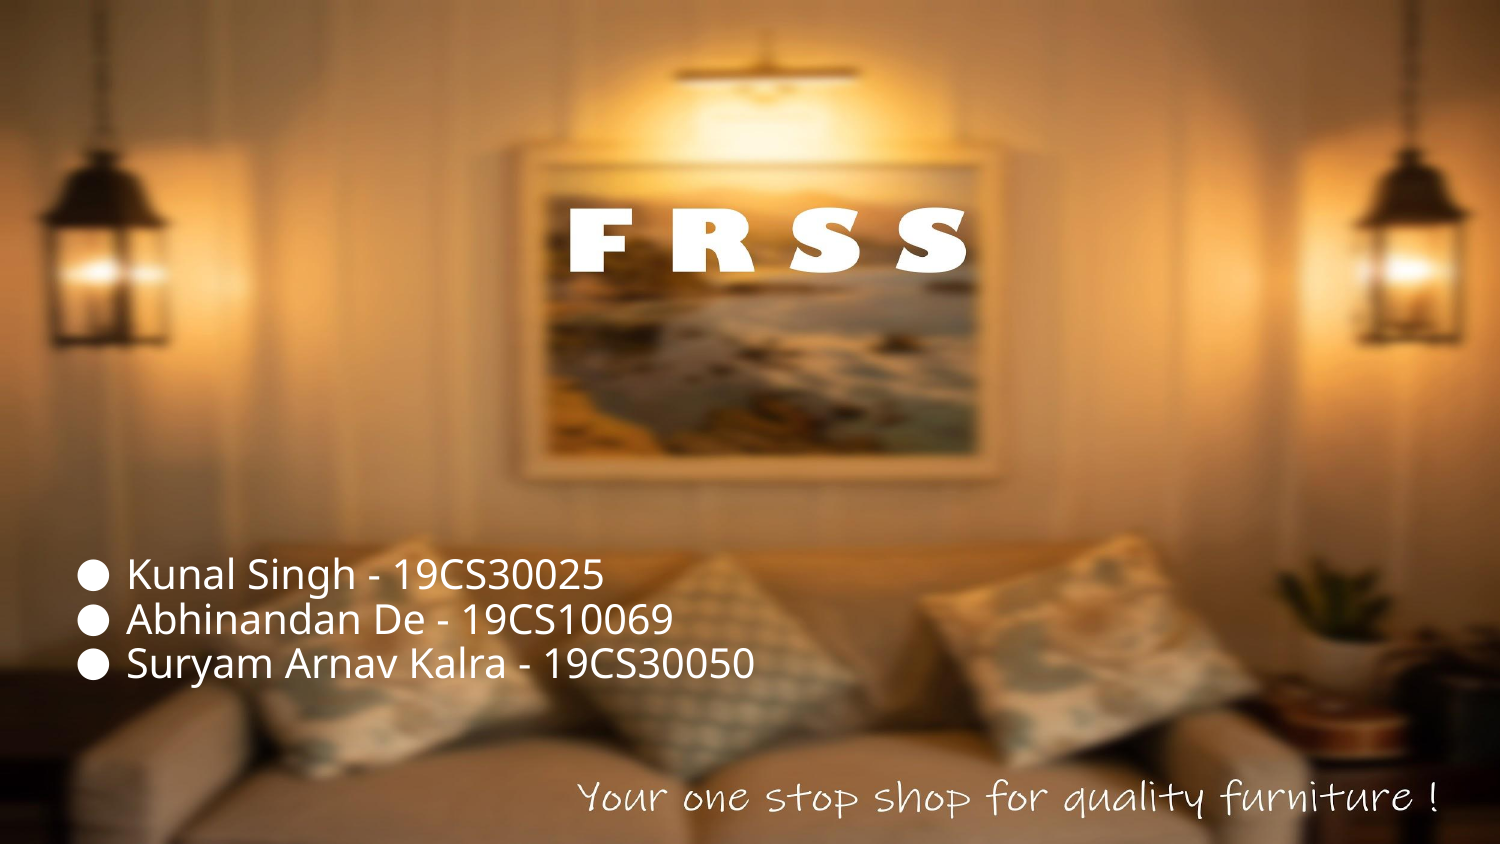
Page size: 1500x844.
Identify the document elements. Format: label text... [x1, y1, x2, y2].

picture [0, 0, 1500, 844]
subtitle Kunal Singh - 19CS30025 Abhinandan De - 19CS10069 Suryam Arnav Kalra - 19CS30050 [51, 490, 1449, 703]
